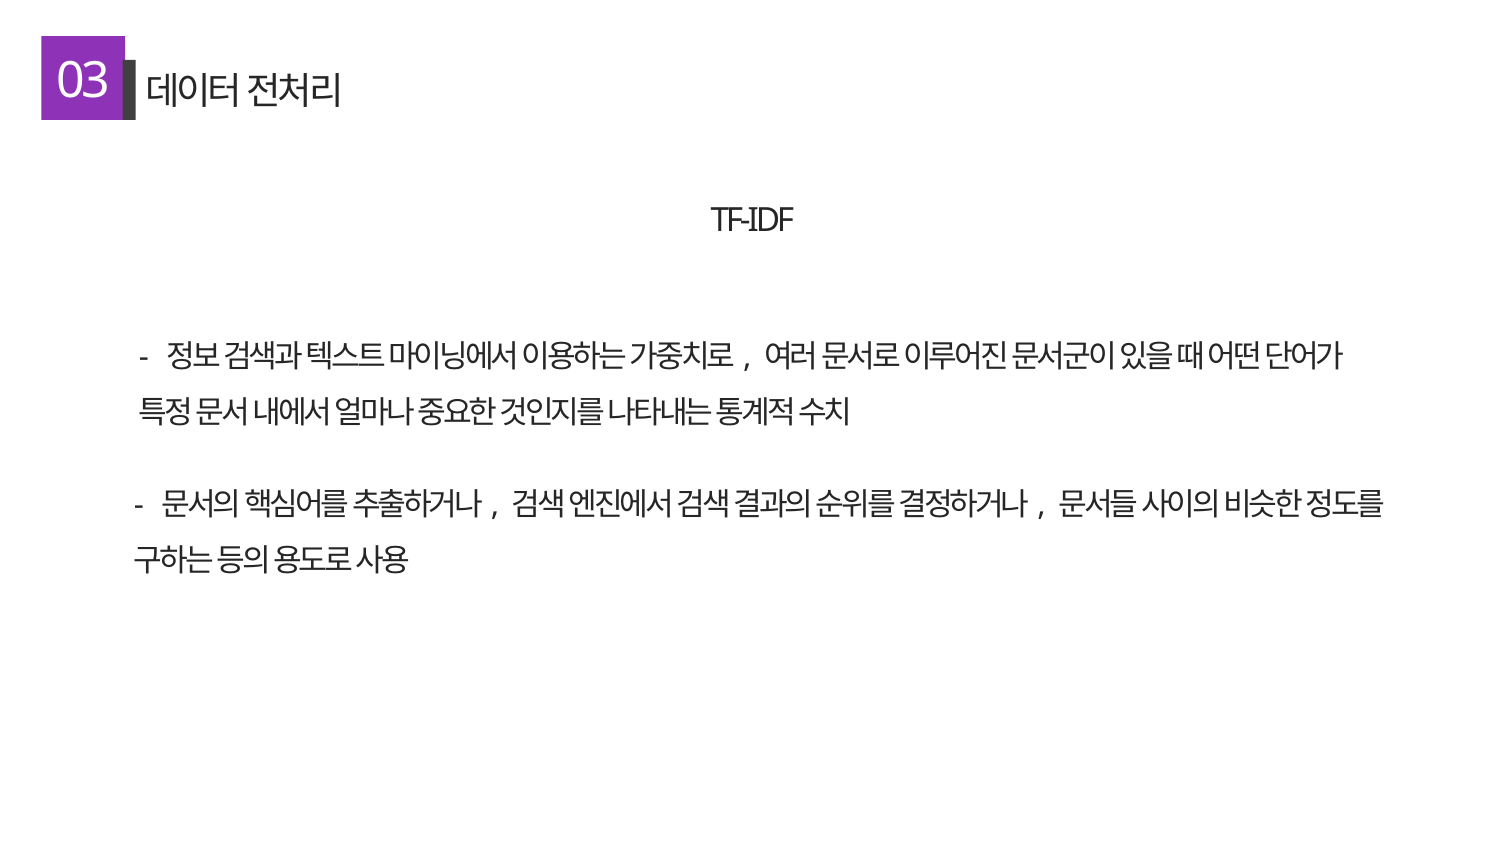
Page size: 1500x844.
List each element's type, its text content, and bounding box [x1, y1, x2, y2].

text_box [39, 34, 127, 40]
text_box - 정보 검색과 텍스트 마이닝에서 이용하는 가중치로, 여러 문서로 이루어진 문서군이 있을 때 어떤 단어가 특정 문서 내에서 얼마나 중요한 것인지를 나타내는 통계적 수치 [124, 309, 1412, 437]
text_box 데이터 전처리 [138, 59, 1127, 120]
text_box [121, 58, 138, 122]
text_box - 문서의 핵심어를 추출하거나, 검색 엔진에서 검색 결과의 순위를 결정하거나, 문서들 사이의 비슷한 정도를 구하는 등의 용도로 사용 [119, 458, 1407, 586]
text_box 03 [30, 40, 137, 115]
text_box [39, 115, 121, 122]
text_box TF-IDF [83, 190, 1422, 246]
